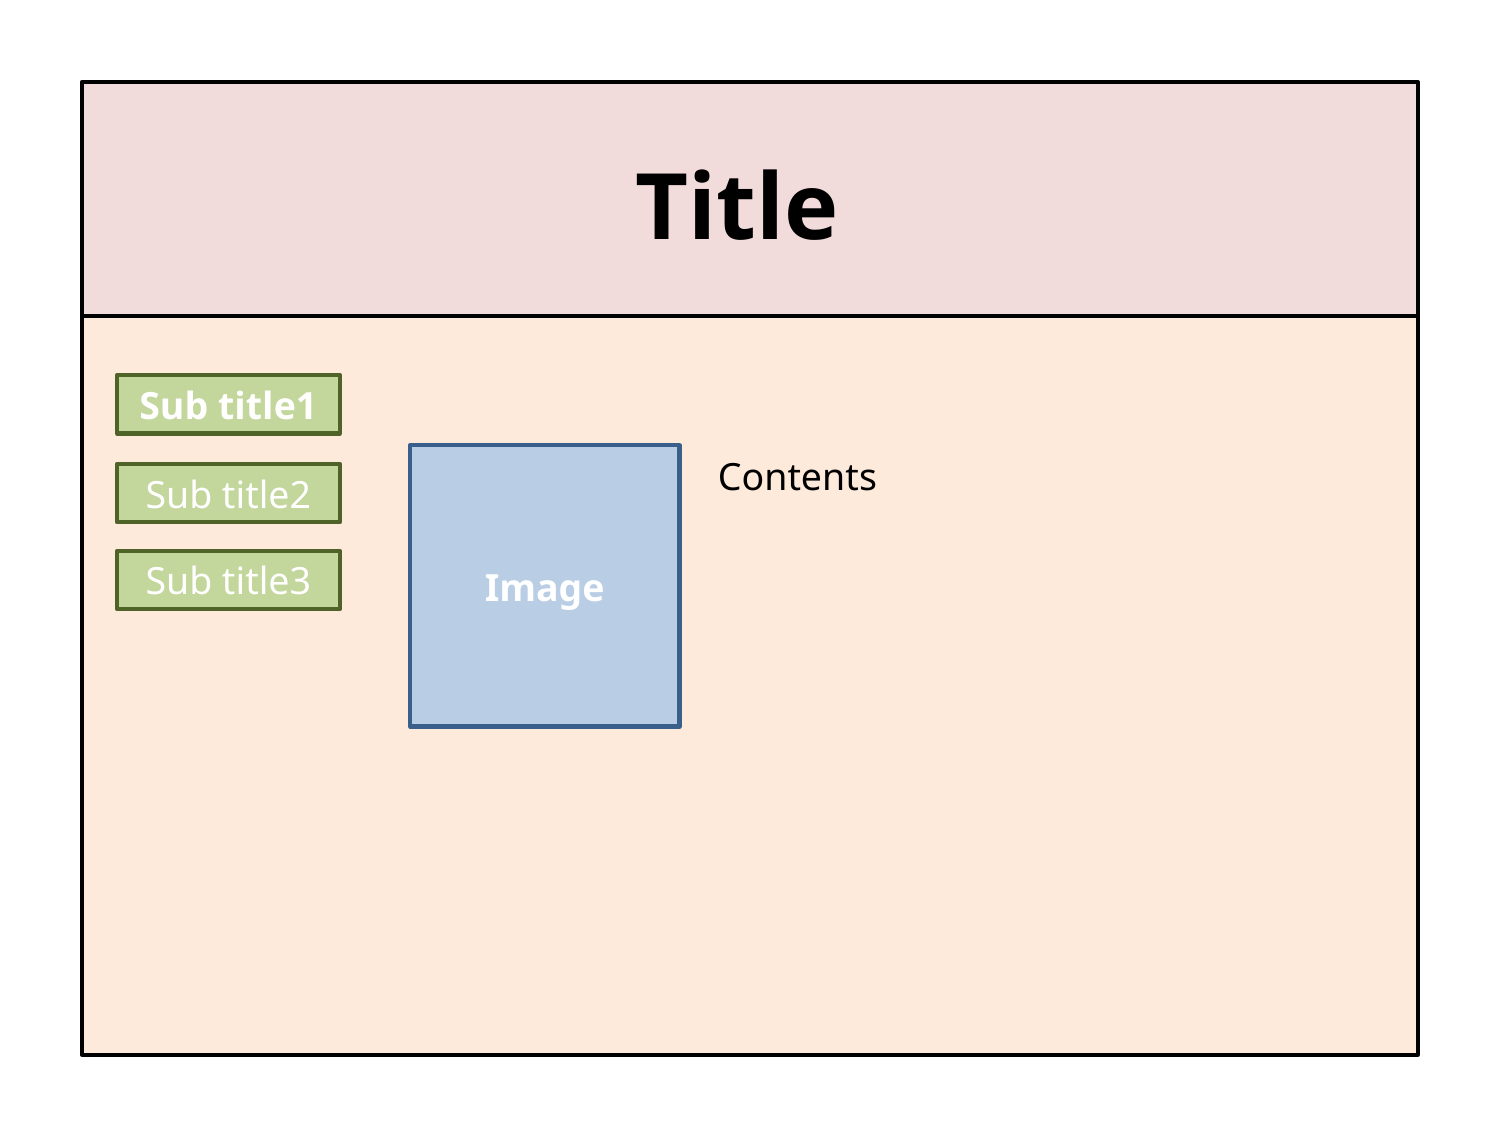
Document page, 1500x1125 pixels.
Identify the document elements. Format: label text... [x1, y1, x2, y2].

text_box [80, 80, 1420, 314]
text_box Sub title3 [115, 549, 342, 611]
text_box Sub title2 [115, 462, 342, 524]
text_box Title [621, 140, 891, 266]
text_box Image [408, 443, 682, 729]
text_box Sub title1 [115, 373, 342, 436]
text_box [80, 314, 1420, 1057]
text_box Contents [703, 445, 961, 505]
